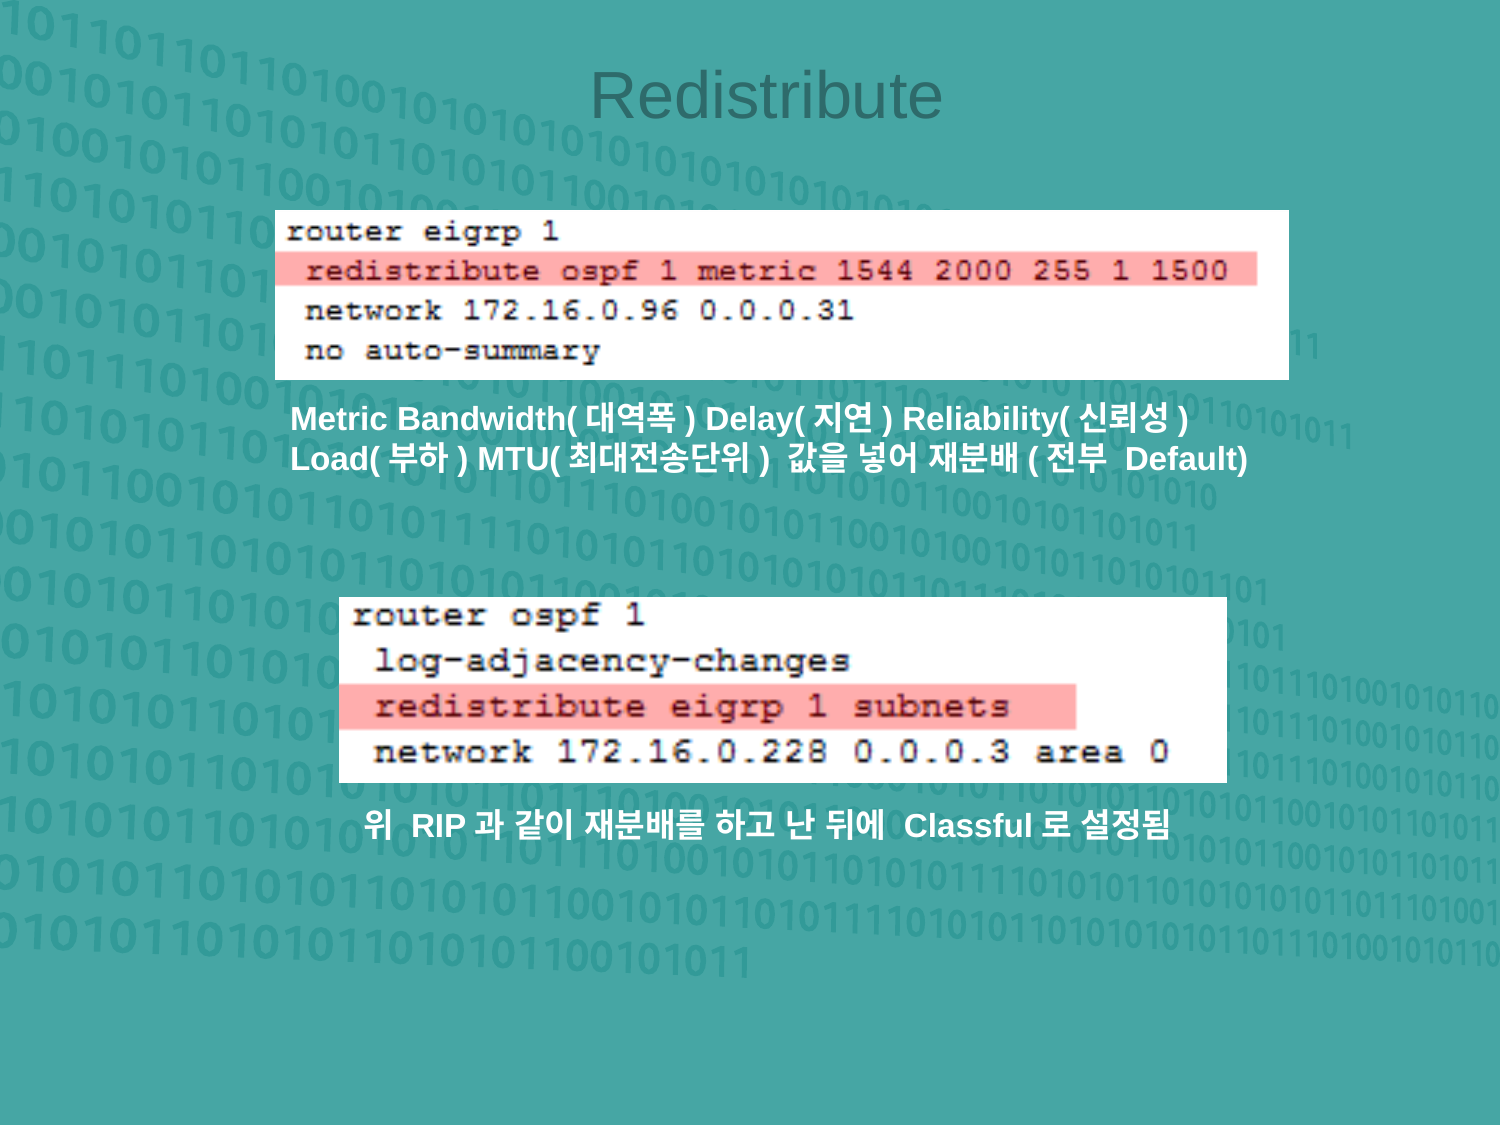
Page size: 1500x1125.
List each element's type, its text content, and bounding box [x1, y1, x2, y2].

picture [339, 597, 1227, 783]
title Redistribute [574, 23, 1043, 161]
text_box Metric Bandwidth(대역폭) Delay(지연) Reliability(신뢰성) Load(부하) MTU(최대전송단위) 값을 넣어 재분배(전부 Default) [275, 389, 1289, 485]
picture [275, 210, 1289, 380]
text_box 위 RIP과 같이 재분배를 하고 난 뒤에 Classful로 설정됨 [348, 796, 1197, 852]
